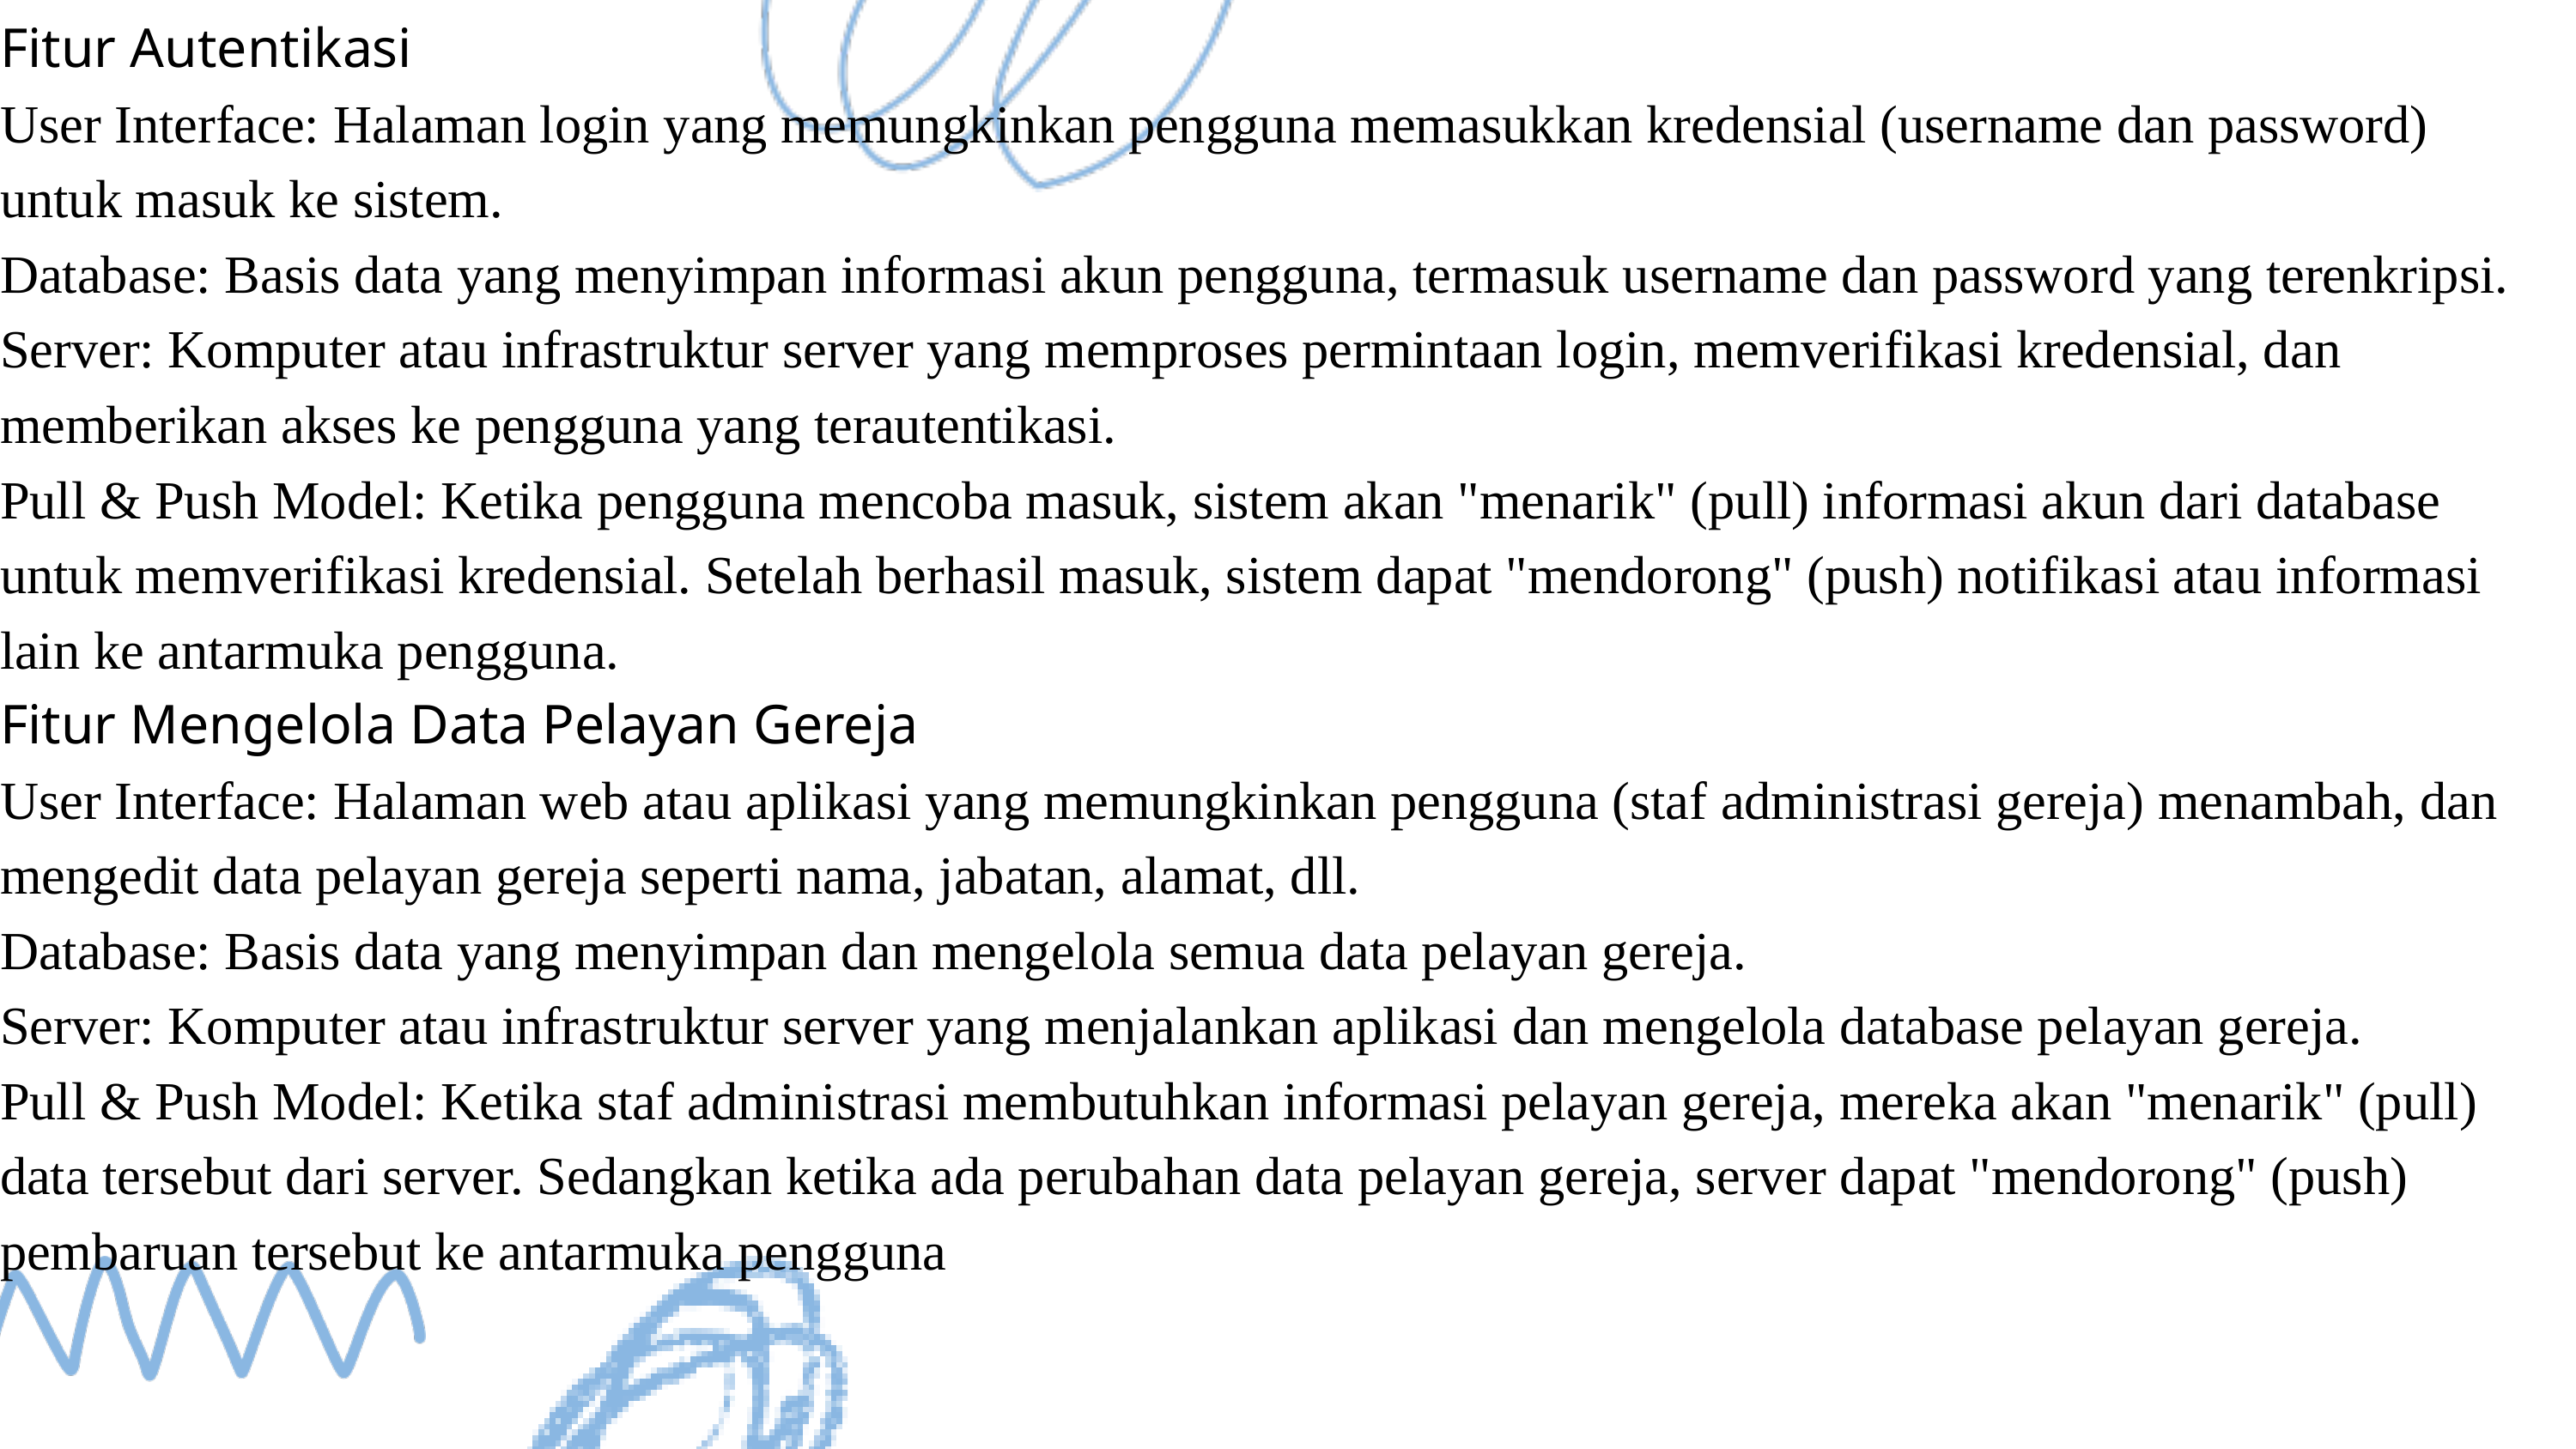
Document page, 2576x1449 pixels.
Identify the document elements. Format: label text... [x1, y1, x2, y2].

text_box Fitur Autentikasi User Interface: Halaman login yang memungkinkan pengguna memasukkan kredensial (username dan password) untuk masuk ke sistem. Database: Basis data yang menyimpan informasi akun pengguna, termasuk username dan password yang terenkripsi. Server: Komputer atau infrastruktur server yang memproses permintaan login, memverifikasi kredensial, dan memberikan akses ke pengguna yang terautentikasi. Pull & Push Model: Ketika pengguna mencoba masuk, sistem akan "menarik" (pull) informasi akun dari database untuk memverifikasi kredensial. Setelah berhasil masuk, sistem dapat "mendorong" (push) notifikasi atau informasi lain ke antarmuka pengguna. Fitur Mengelola Data Pelayan Gereja User Interface: Halaman web atau aplikasi yang memungkinkan pengguna (staf administrasi gereja) menambah, dan mengedit data pelayan gereja seperti nama, jabatan, alamat, dll. Database: Basis data yang menyimpan dan mengelola semua data pelayan gereja. Server: Komputer atau infrastruktur server yang menjalankan aplikasi dan mengelola database pelayan gereja. Pull & Push Model: Ketika staf administrasi membutuhkan informasi pelayan gereja, mereka akan "menarik" (pull) data tersebut dari server. Sedangkan ketika ada perubahan data pelayan gereja, server dapat "mendorong" (push) pembaruan tersebut ke antarmuka pengguna [0, 3, 2521, 1356]
text_box [483, 1356, 848, 1449]
text_box [0, 1356, 426, 1391]
